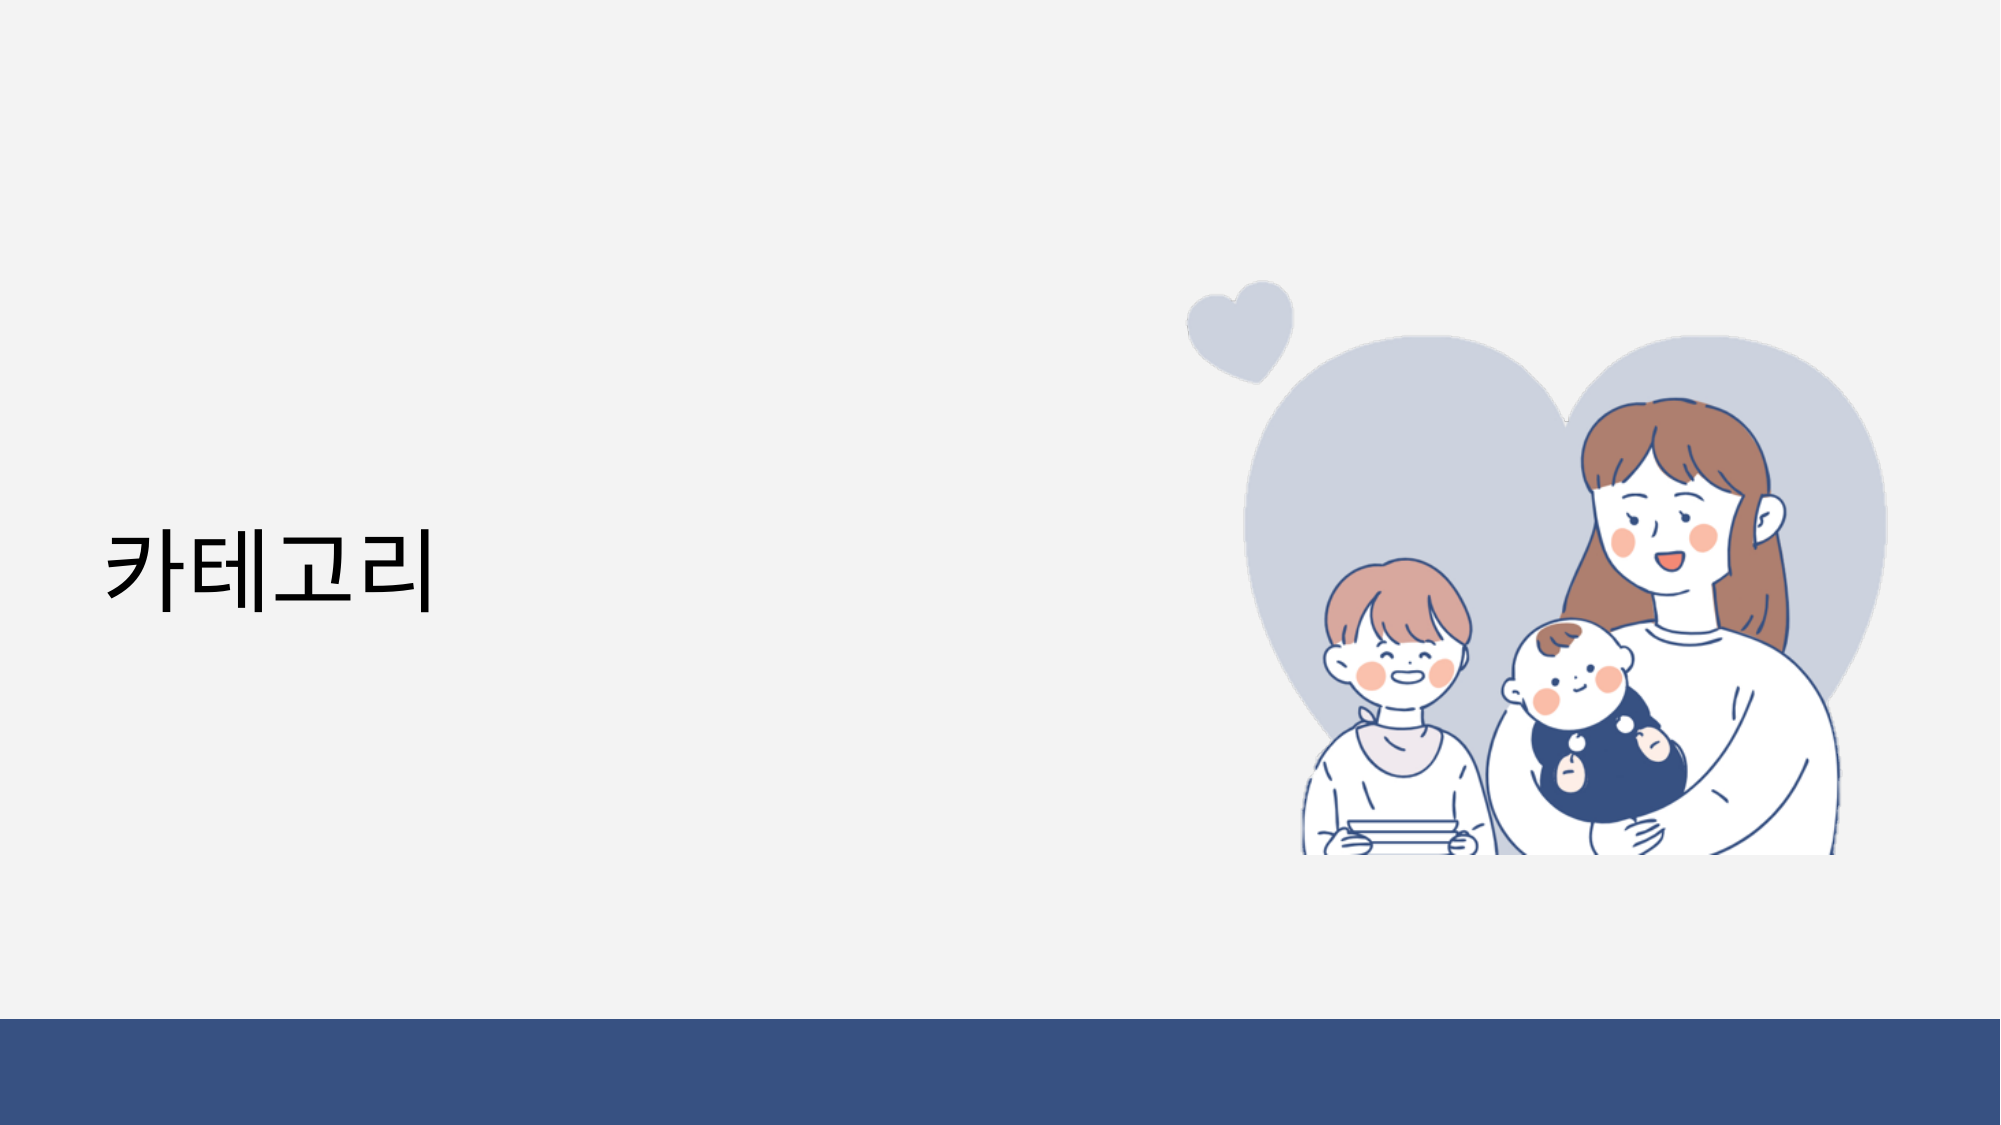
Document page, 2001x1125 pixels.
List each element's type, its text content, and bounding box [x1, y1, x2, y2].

text_box [0, 1018, 2000, 1125]
picture [1182, 256, 1900, 856]
title 카테고리 [87, 368, 707, 633]
